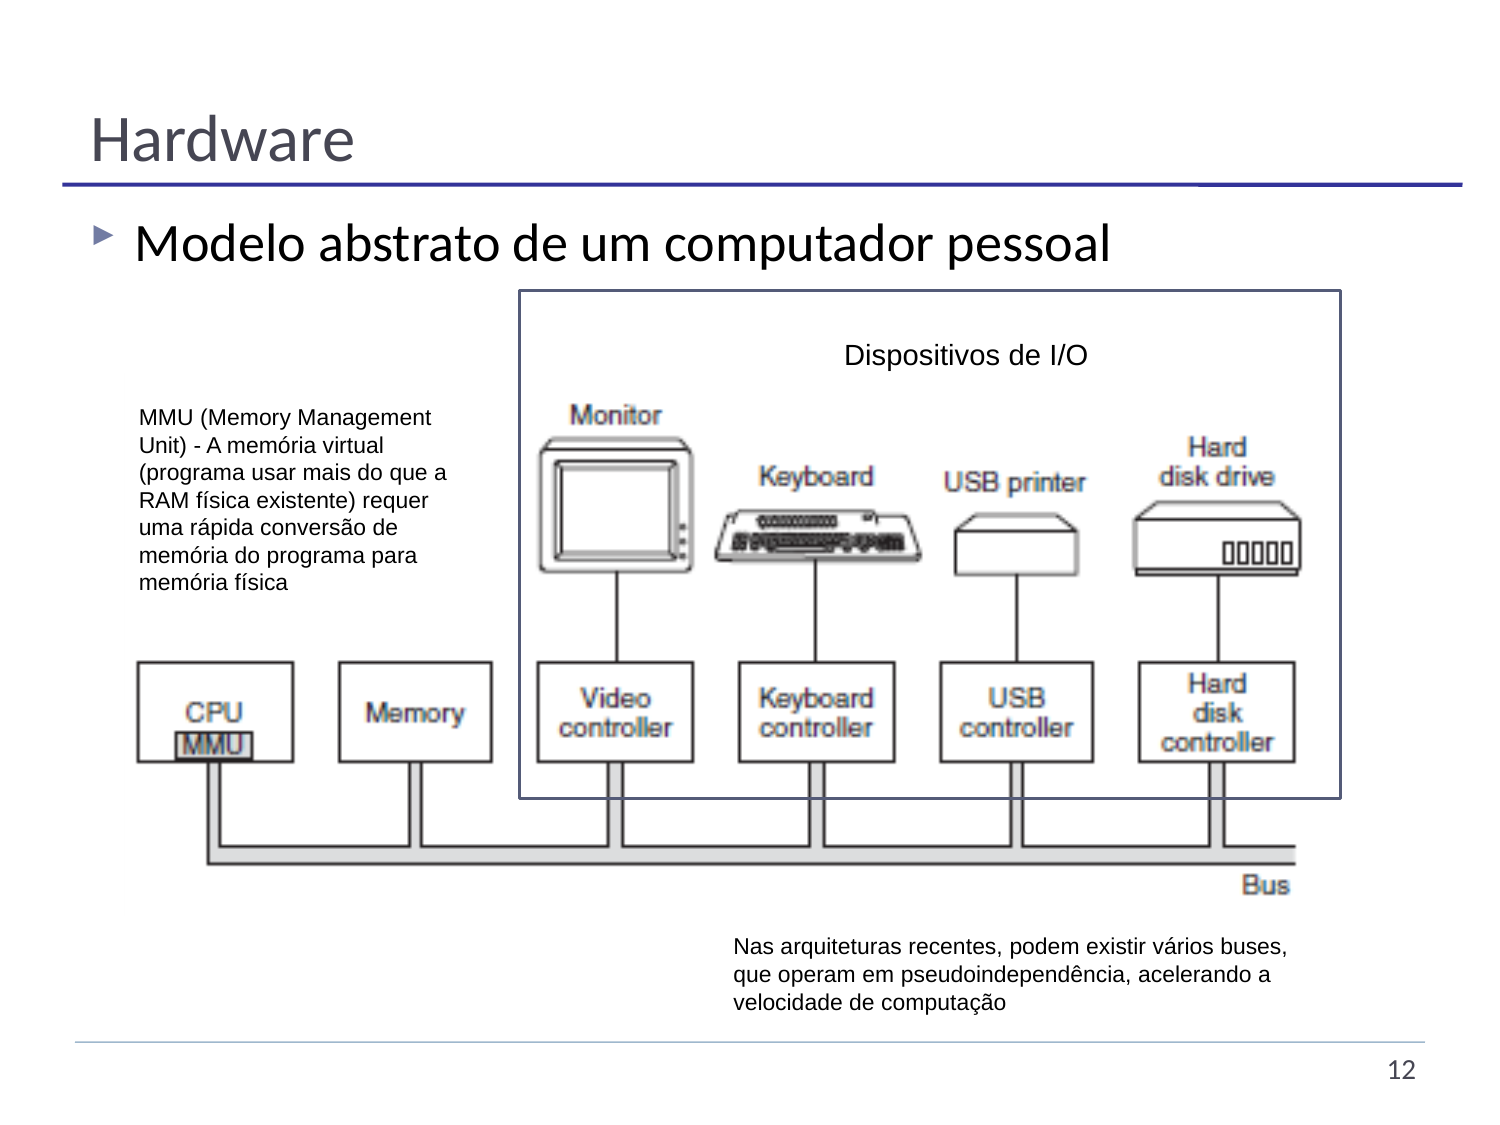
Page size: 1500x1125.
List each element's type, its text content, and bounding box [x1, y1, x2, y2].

text_box Dispositivos de I/O [829, 328, 1104, 372]
text_box [518, 289, 1342, 800]
title Hardware [75, 19, 1425, 183]
picture [123, 372, 1318, 916]
list Modelo abstrato de um computador pessoal [75, 200, 1425, 1010]
text_box Nas arquiteturas recentes, podem existir vários buses, que operam em pseudoindependência, acelerando a velocidade de computação [718, 924, 1323, 1022]
slide_number 12 [1104, 1042, 1432, 1103]
